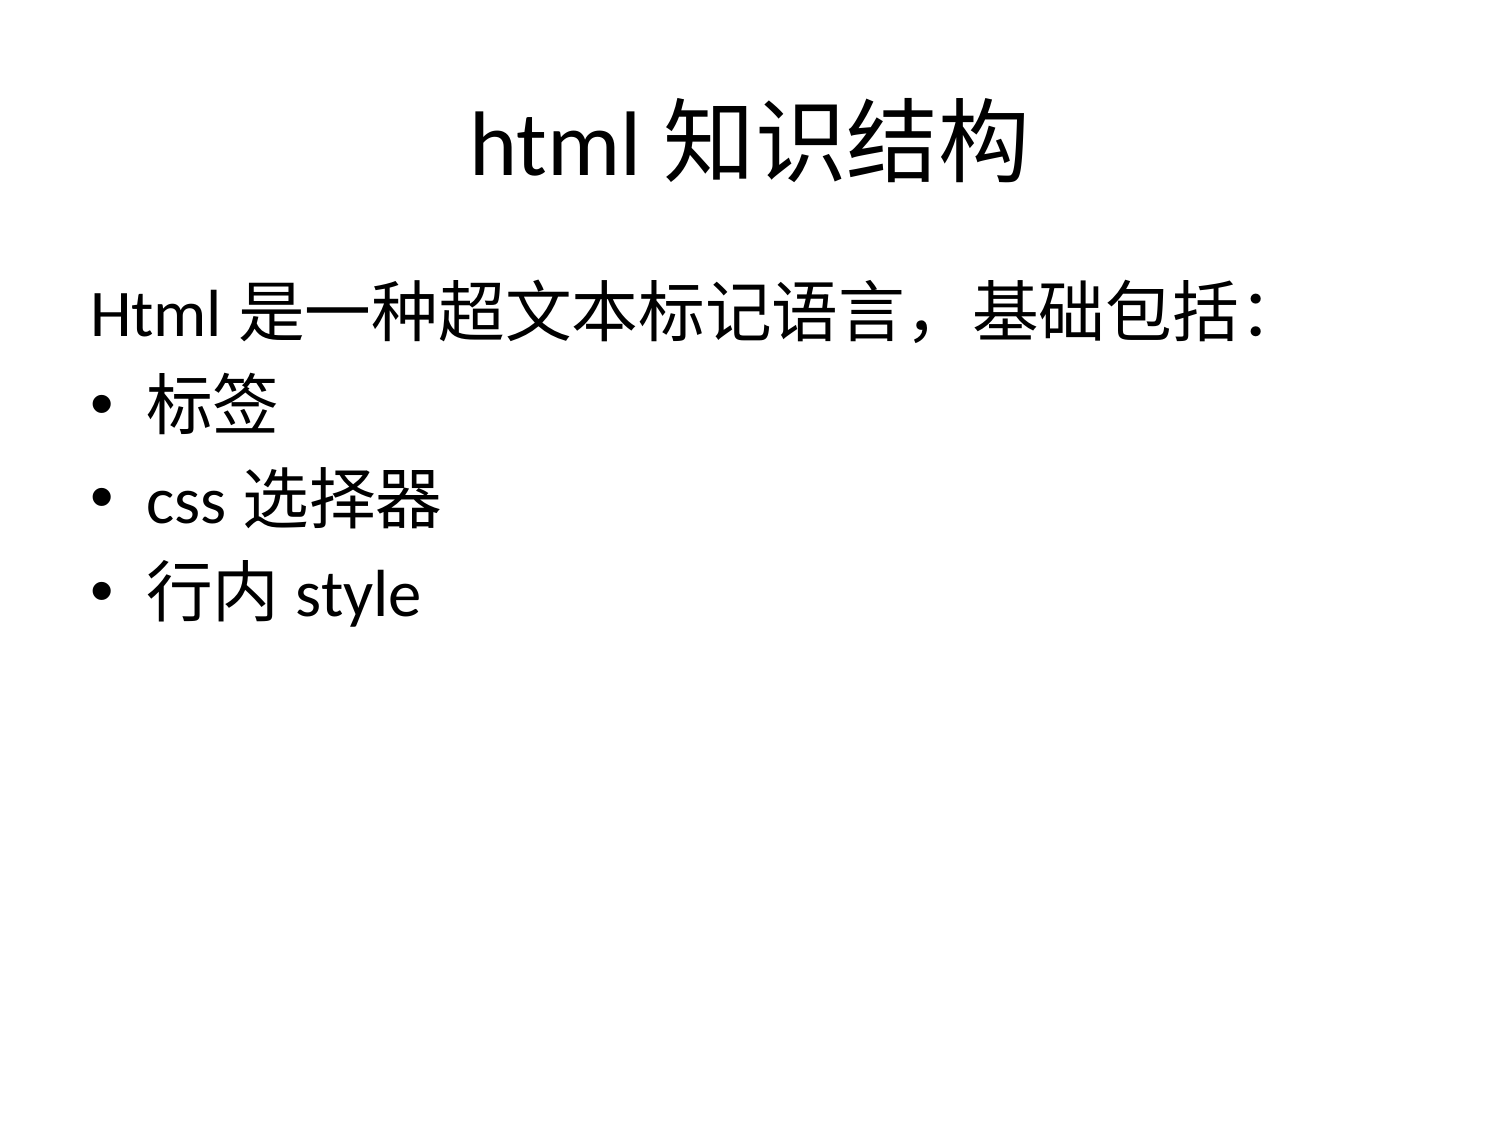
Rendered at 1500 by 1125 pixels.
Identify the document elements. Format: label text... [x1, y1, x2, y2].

title html知识结构 [75, 45, 1425, 233]
list Html是一种超文本标记语言，基础包括： 标签 css选择器 行内style [75, 262, 1425, 1005]
